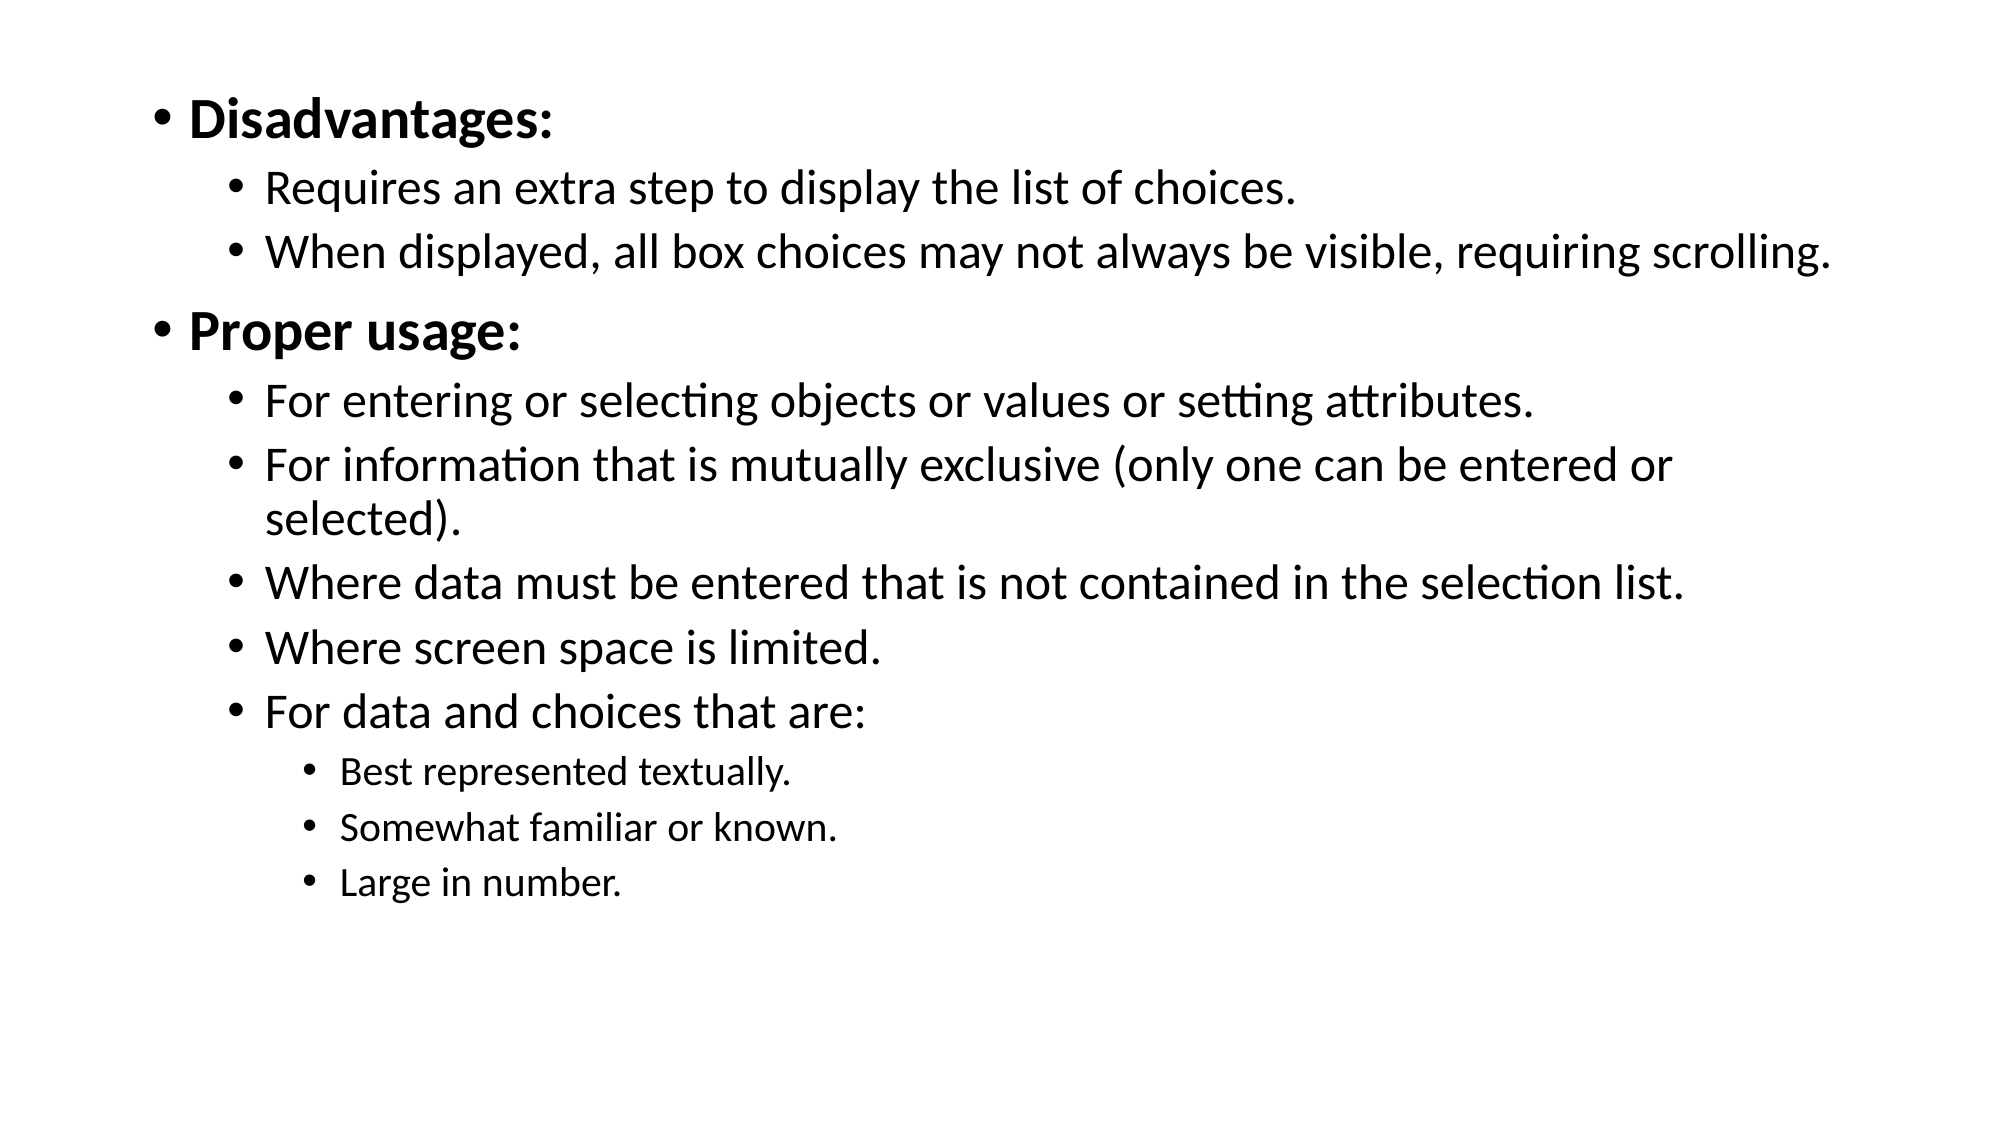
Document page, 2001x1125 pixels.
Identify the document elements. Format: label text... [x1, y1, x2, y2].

list Disadvantages: Requires an extra step to display the list of choices. When displayed, all box choices may not always be visible, requiring scrolling. Proper usage: For entering or selecting objects or values or setting attributes. For information that is mutually exclusive (only one can be entered or selected). Where data must be entered that is not contained in the selection list. Where screen space is limited. For data and choices that are: Best represented textually. Somewhat familiar or known. Large in number. [137, 80, 1863, 1014]
